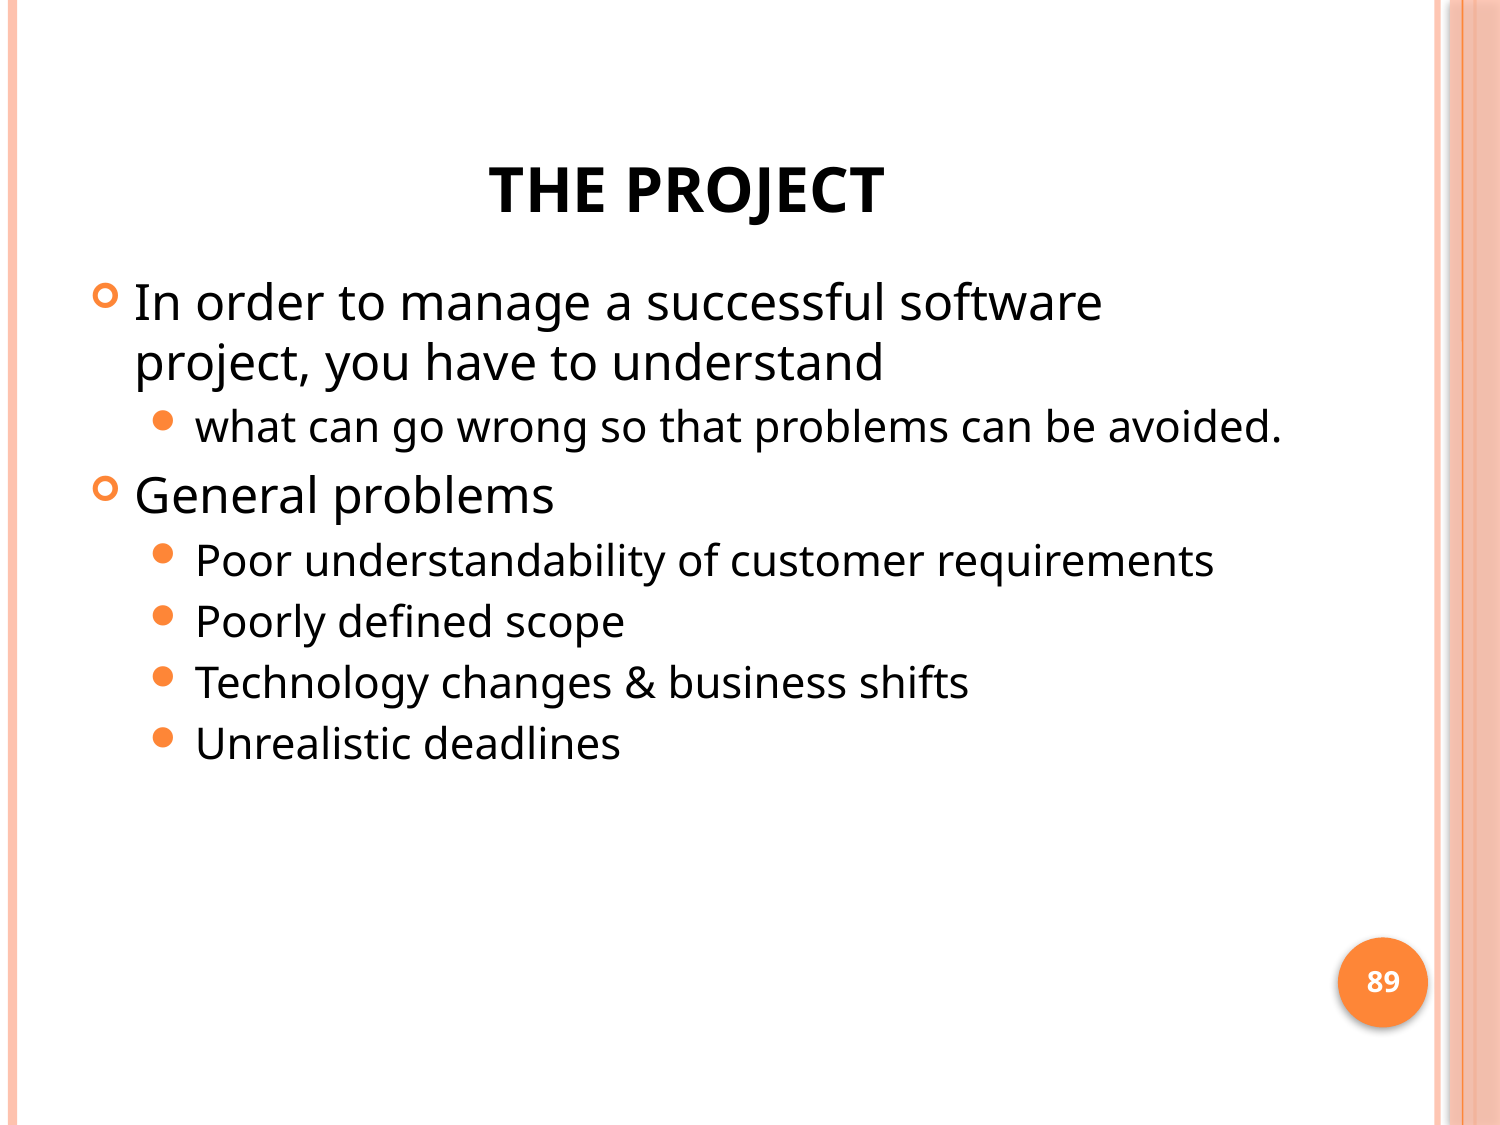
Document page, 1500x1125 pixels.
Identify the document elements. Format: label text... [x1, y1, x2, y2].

title The project [75, 45, 1300, 233]
slide_number 89 [1333, 940, 1434, 1027]
list In order to manage a successful software project, you have to understand what can go wrong so that problems can be avoided. General problems Poor understandability of customer requirements Poorly defined scope Technology changes & business shifts Unrealistic deadlines [75, 262, 1300, 1062]
